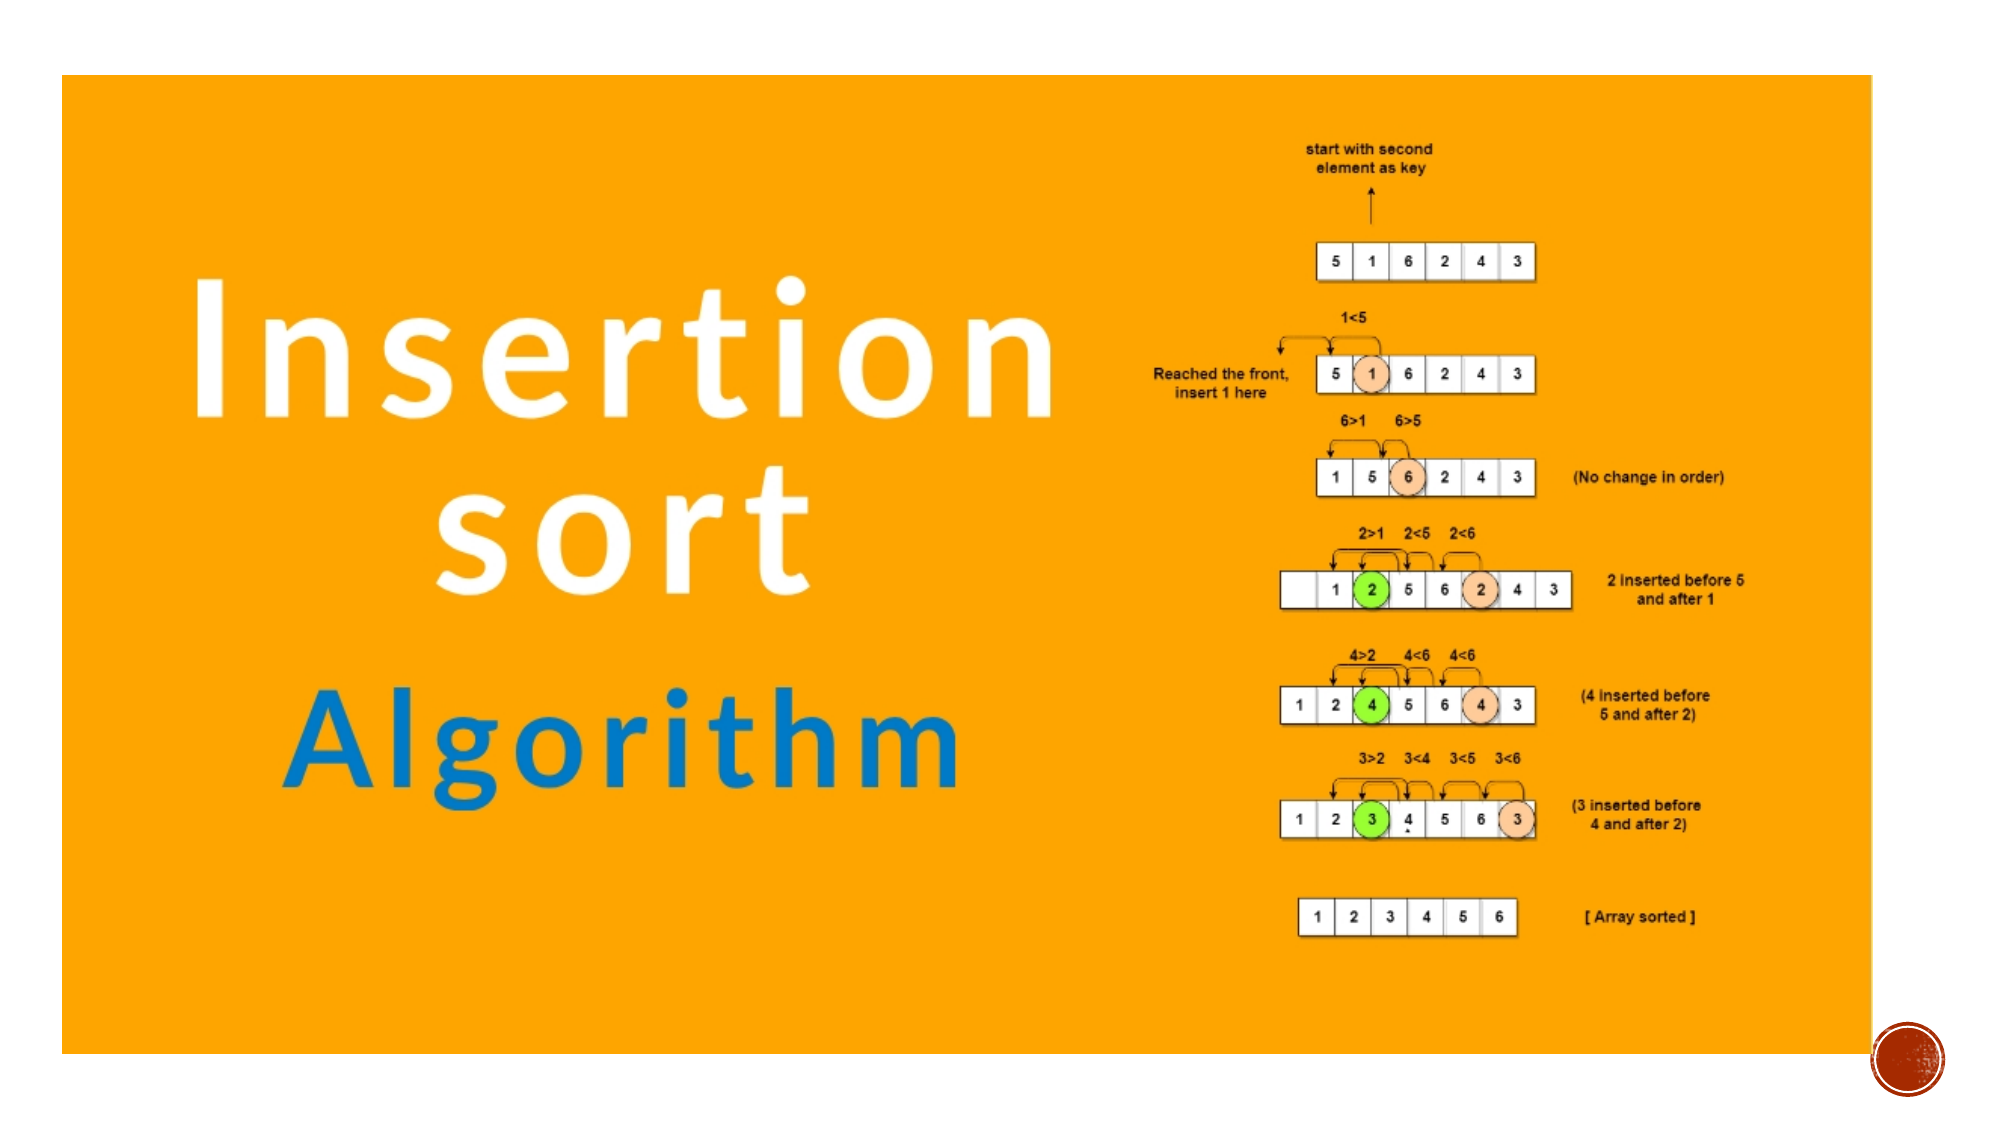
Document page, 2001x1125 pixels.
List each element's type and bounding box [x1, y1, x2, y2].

picture [62, 75, 1873, 1054]
